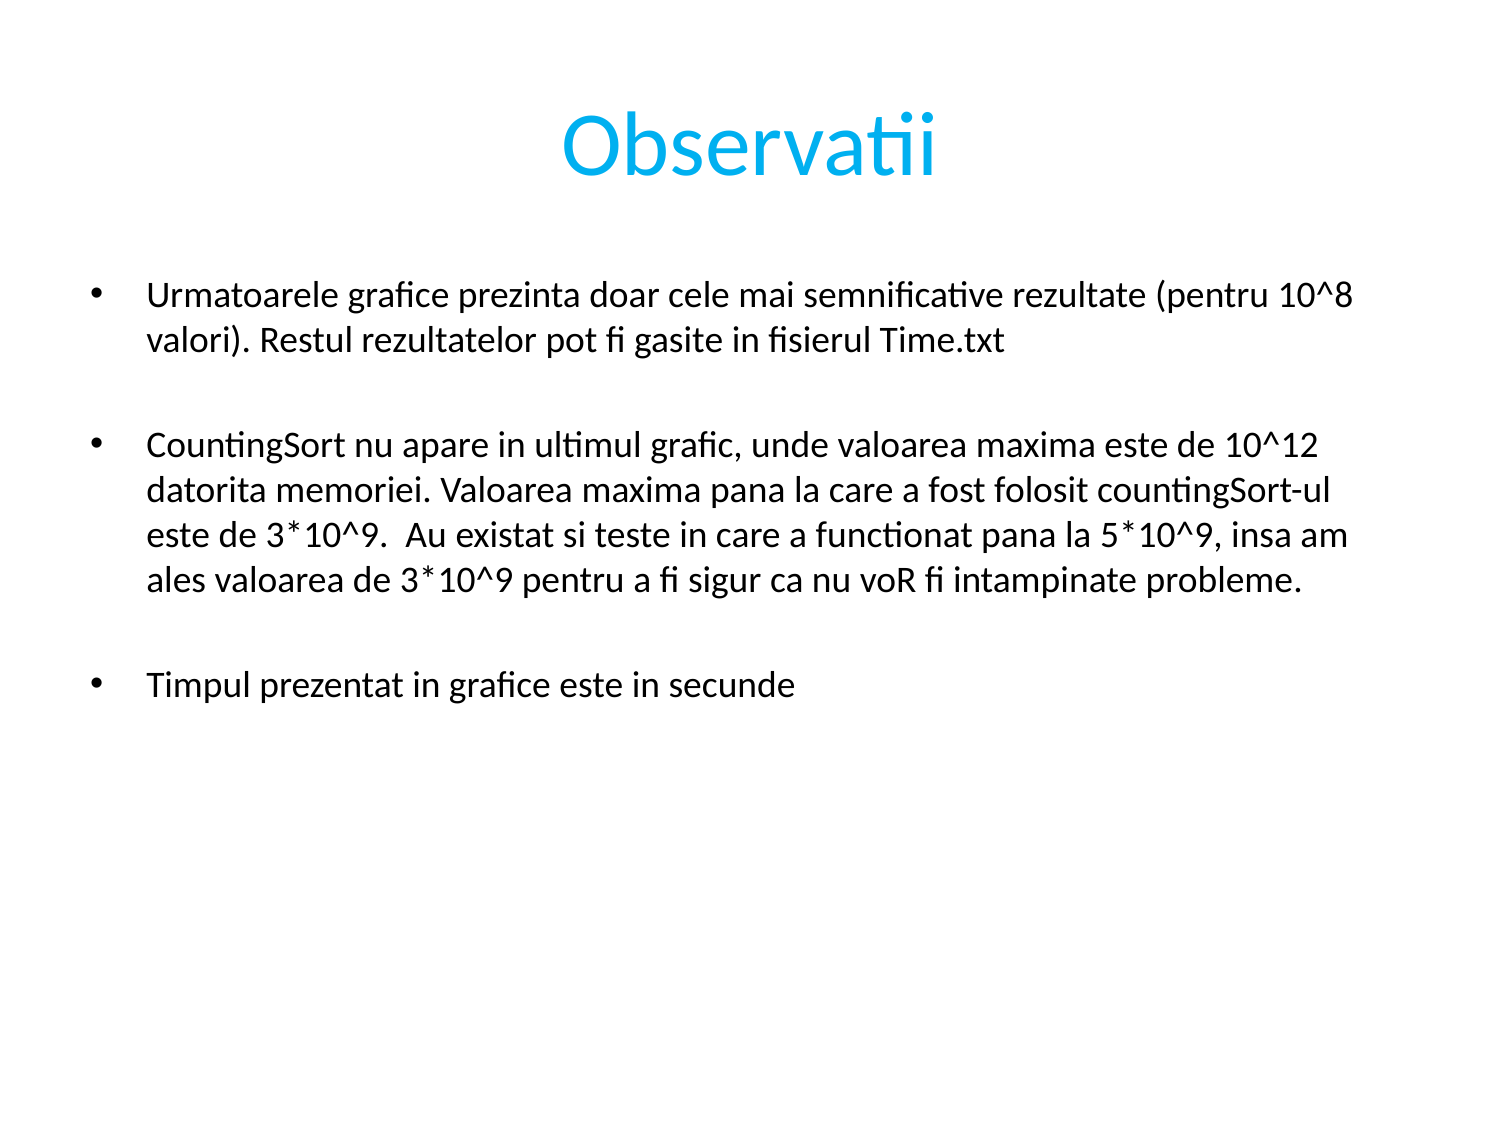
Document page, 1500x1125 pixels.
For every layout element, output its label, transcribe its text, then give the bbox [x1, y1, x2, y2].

title Observatii [75, 45, 1425, 233]
list Urmatoarele grafice prezinta doar cele mai semnificative rezultate (pentru 10^8 valori). Restul rezultatelor pot fi gasite in fisierul Time.txt CountingSort nu apare in ultimul grafic, unde valoarea maxima este de 10^12 datorita memoriei. Valoarea maxima pana la care a fost folosit countingSort-ul este de 3*10^9. Au existat si teste in care a functionat pana la 5*10^9, insa am ales valoarea de 3*10^9 pentru a fi sigur ca nu voR fi intampinate probleme. Timpul prezentat in grafice este in secunde [75, 262, 1425, 1005]
